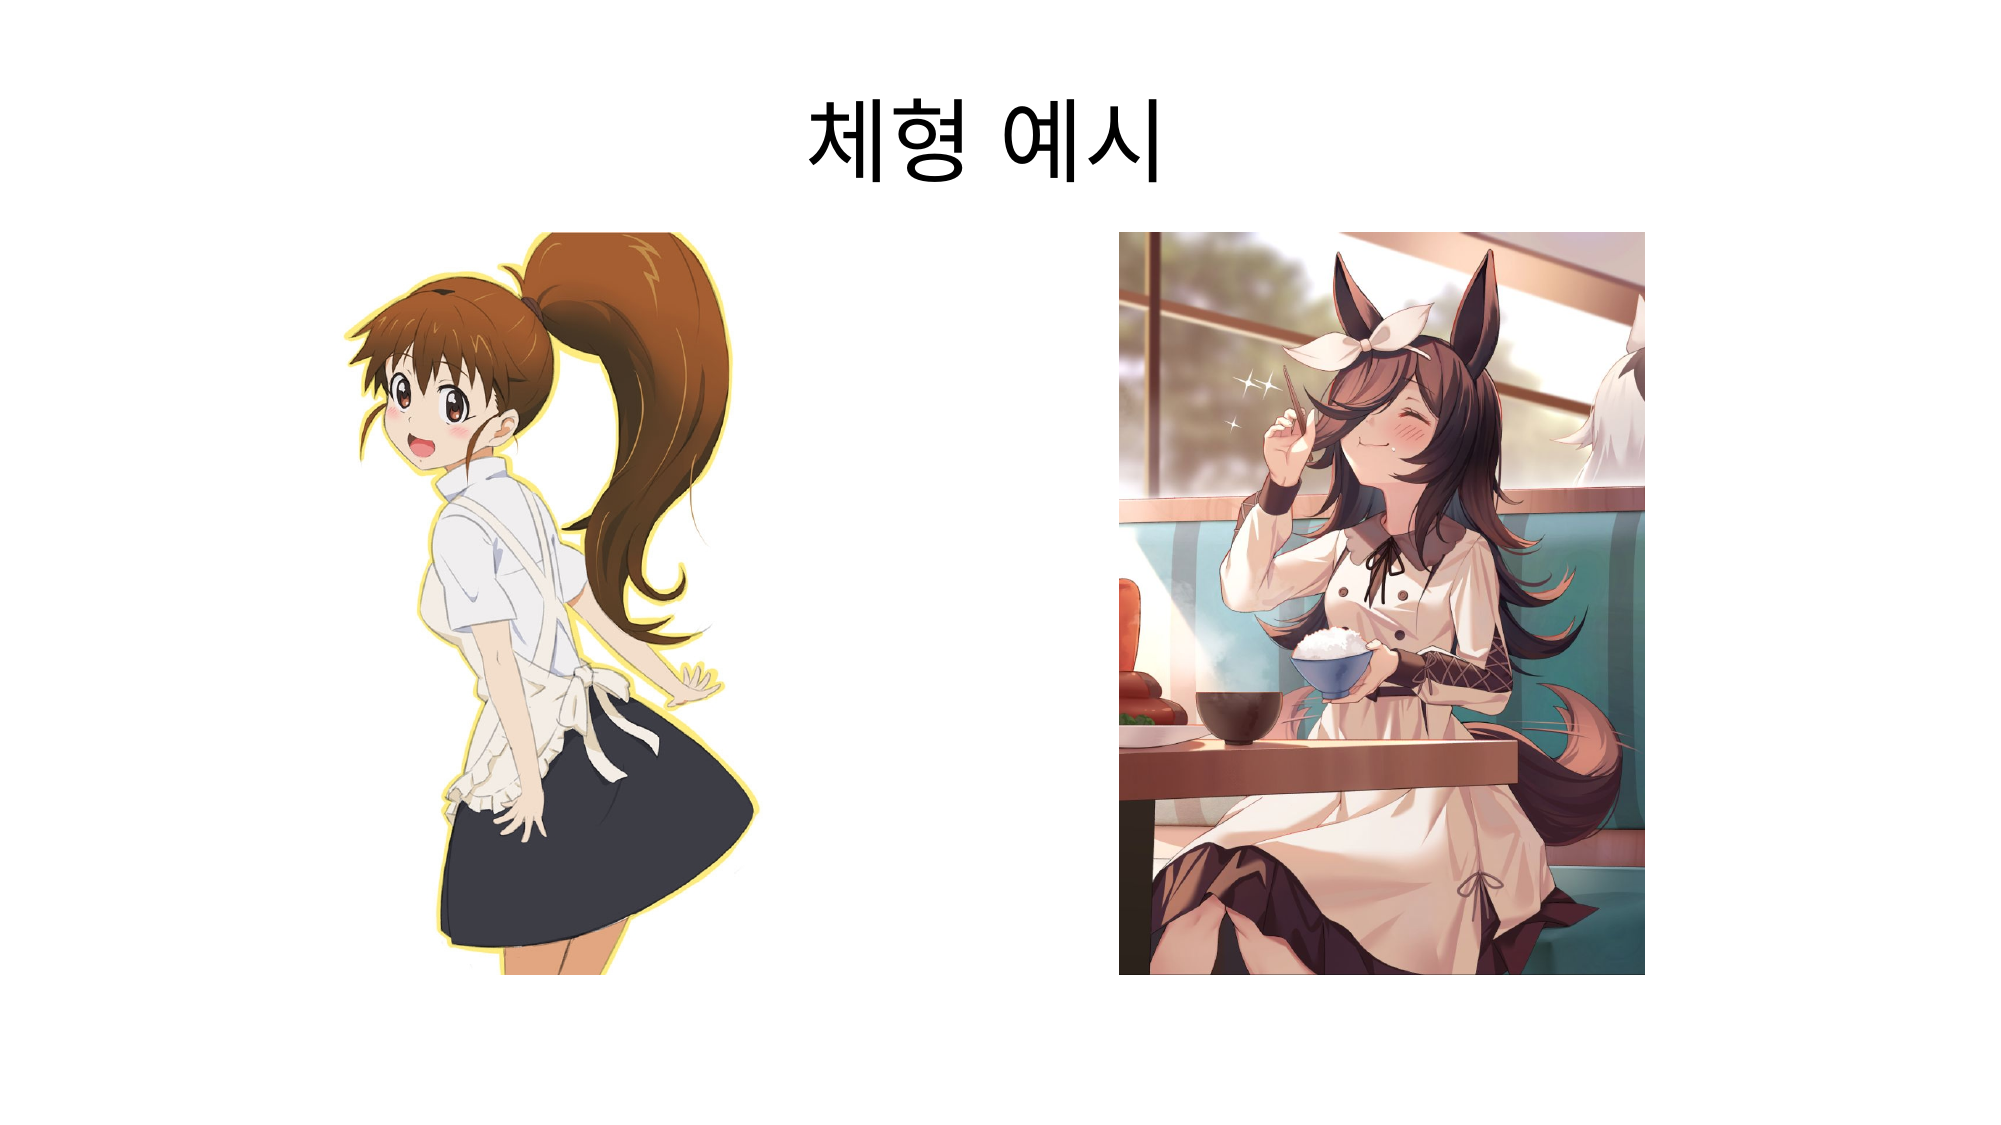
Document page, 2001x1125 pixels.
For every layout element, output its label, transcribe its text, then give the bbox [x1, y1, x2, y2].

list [263, 231, 822, 976]
title 체형 예시 [99, 45, 1900, 233]
picture [1118, 231, 1646, 976]
